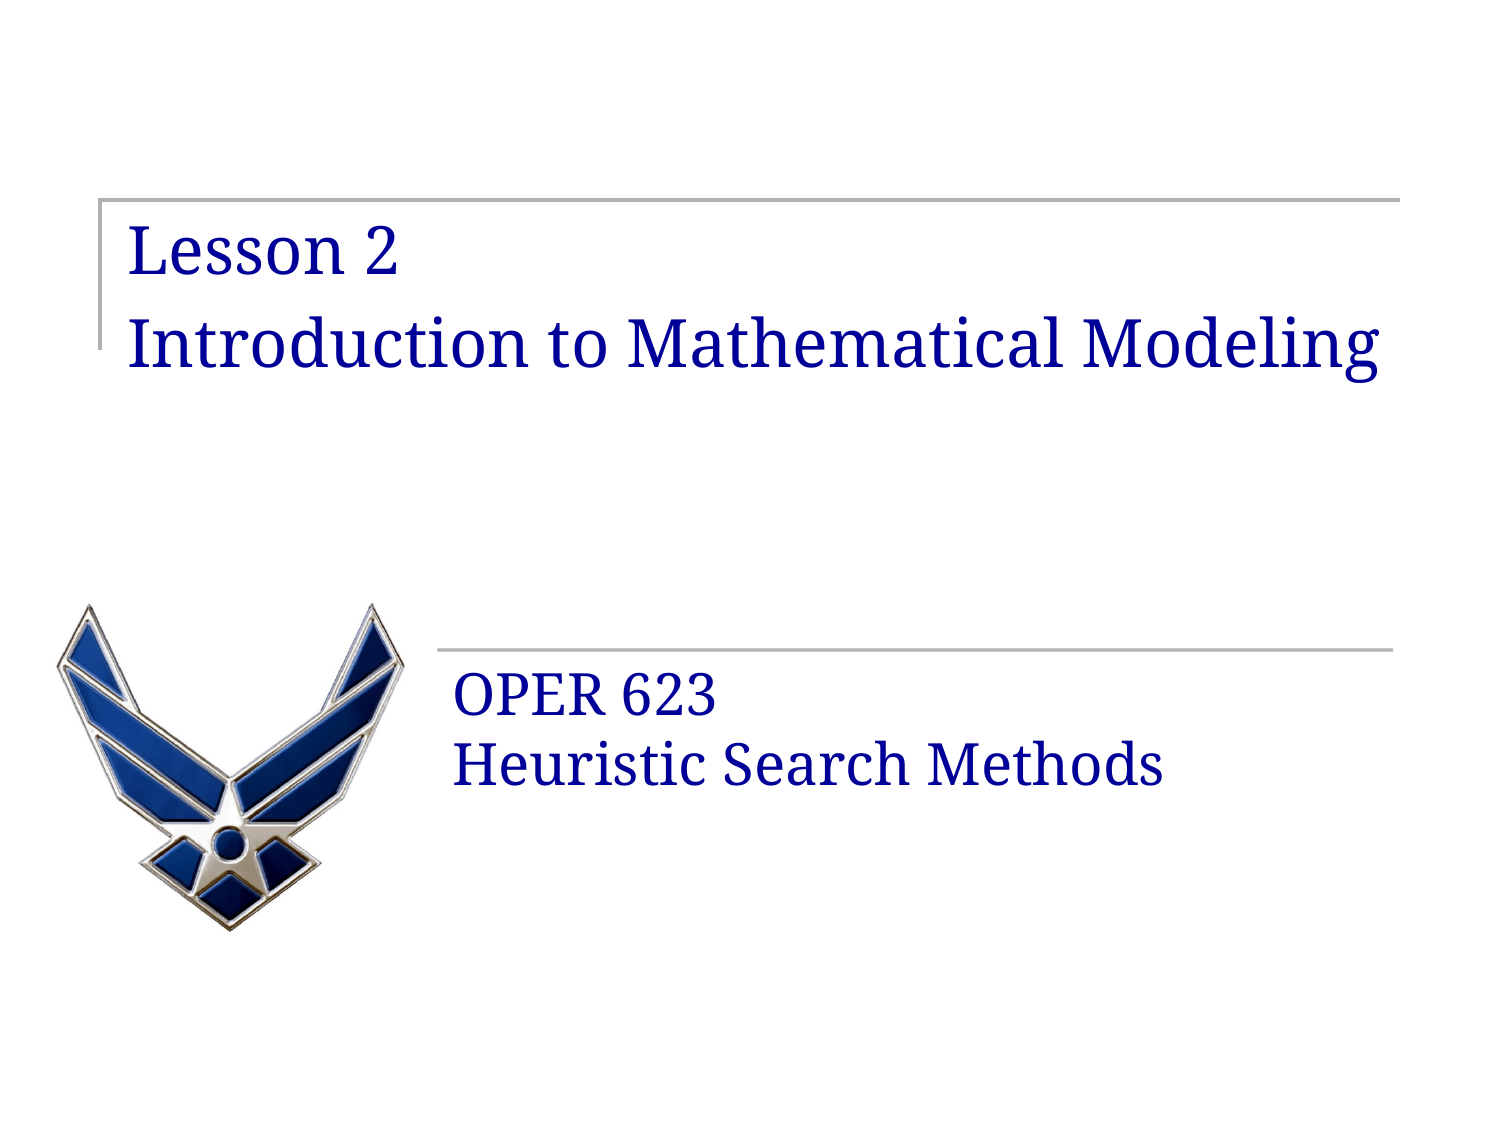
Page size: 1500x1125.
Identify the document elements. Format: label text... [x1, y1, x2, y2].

picture [37, 581, 425, 950]
title OPER 623 Heuristic Search Methods [437, 650, 1497, 938]
subtitle Lesson 2 Introduction to Mathematical Modeling [112, 200, 1438, 488]
